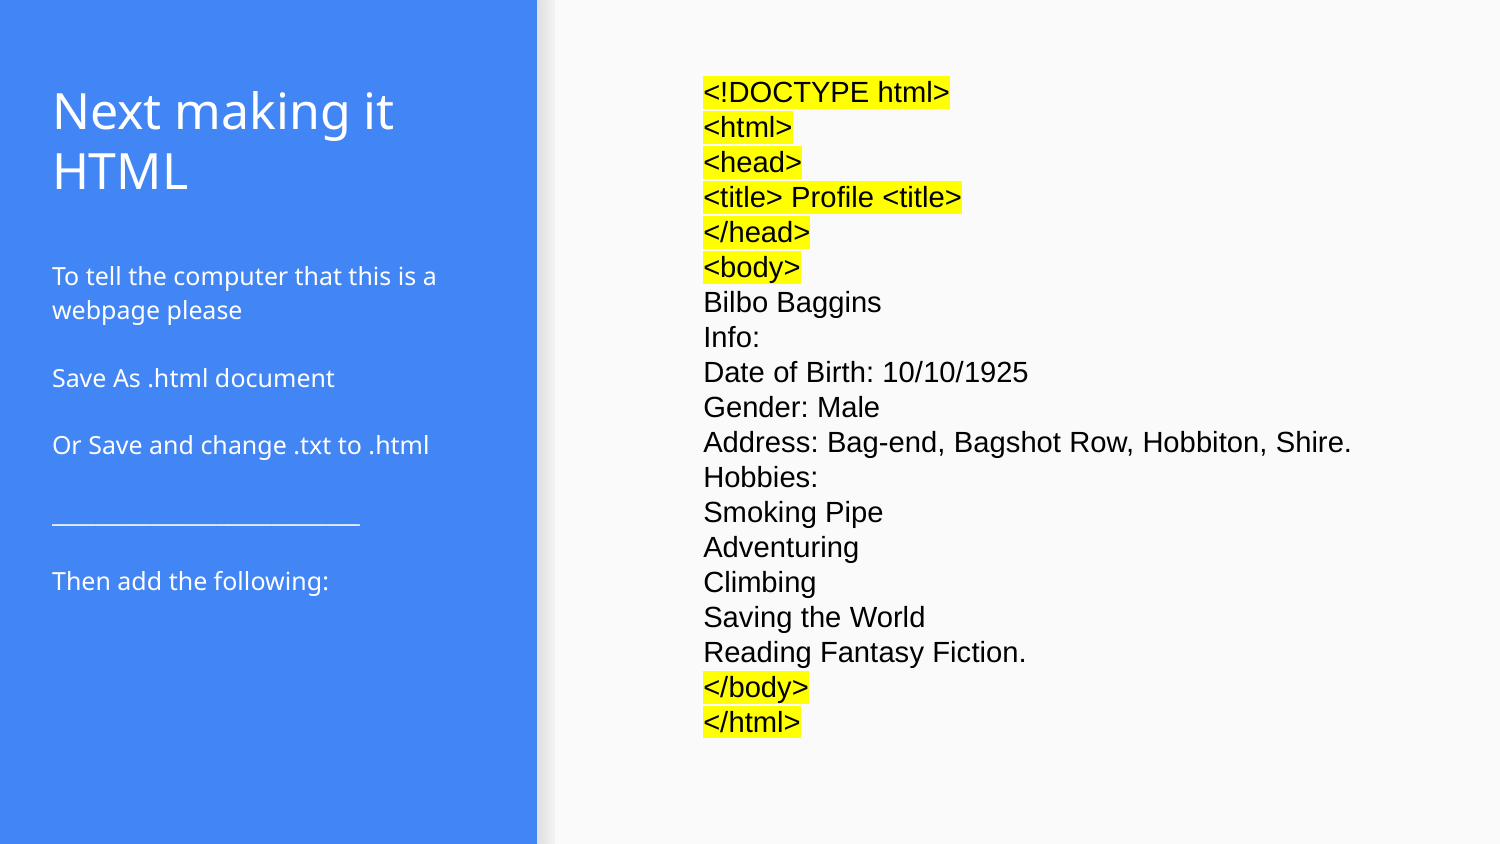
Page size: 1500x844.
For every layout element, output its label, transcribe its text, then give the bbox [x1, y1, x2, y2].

title Next making it HTML [37, 58, 498, 216]
list To tell the computer that this is a webpage please Save As .html document Or Save and change .txt to .html ____________________________ Then add the following: [37, 240, 498, 760]
text_box <!DOCTYPE html> <html> <head> <title> Profile <title> </head> <body> Bilbo Baggins Info: Date of Birth: 10/10/1925 Gender: Male Address: Bag-end, Bagshot Row, Hobbiton, Shire. Hobbies: Smoking Pipe Adventuring Climbing Saving the World Reading Fantasy Fiction. </body> </html> [688, 58, 1379, 760]
